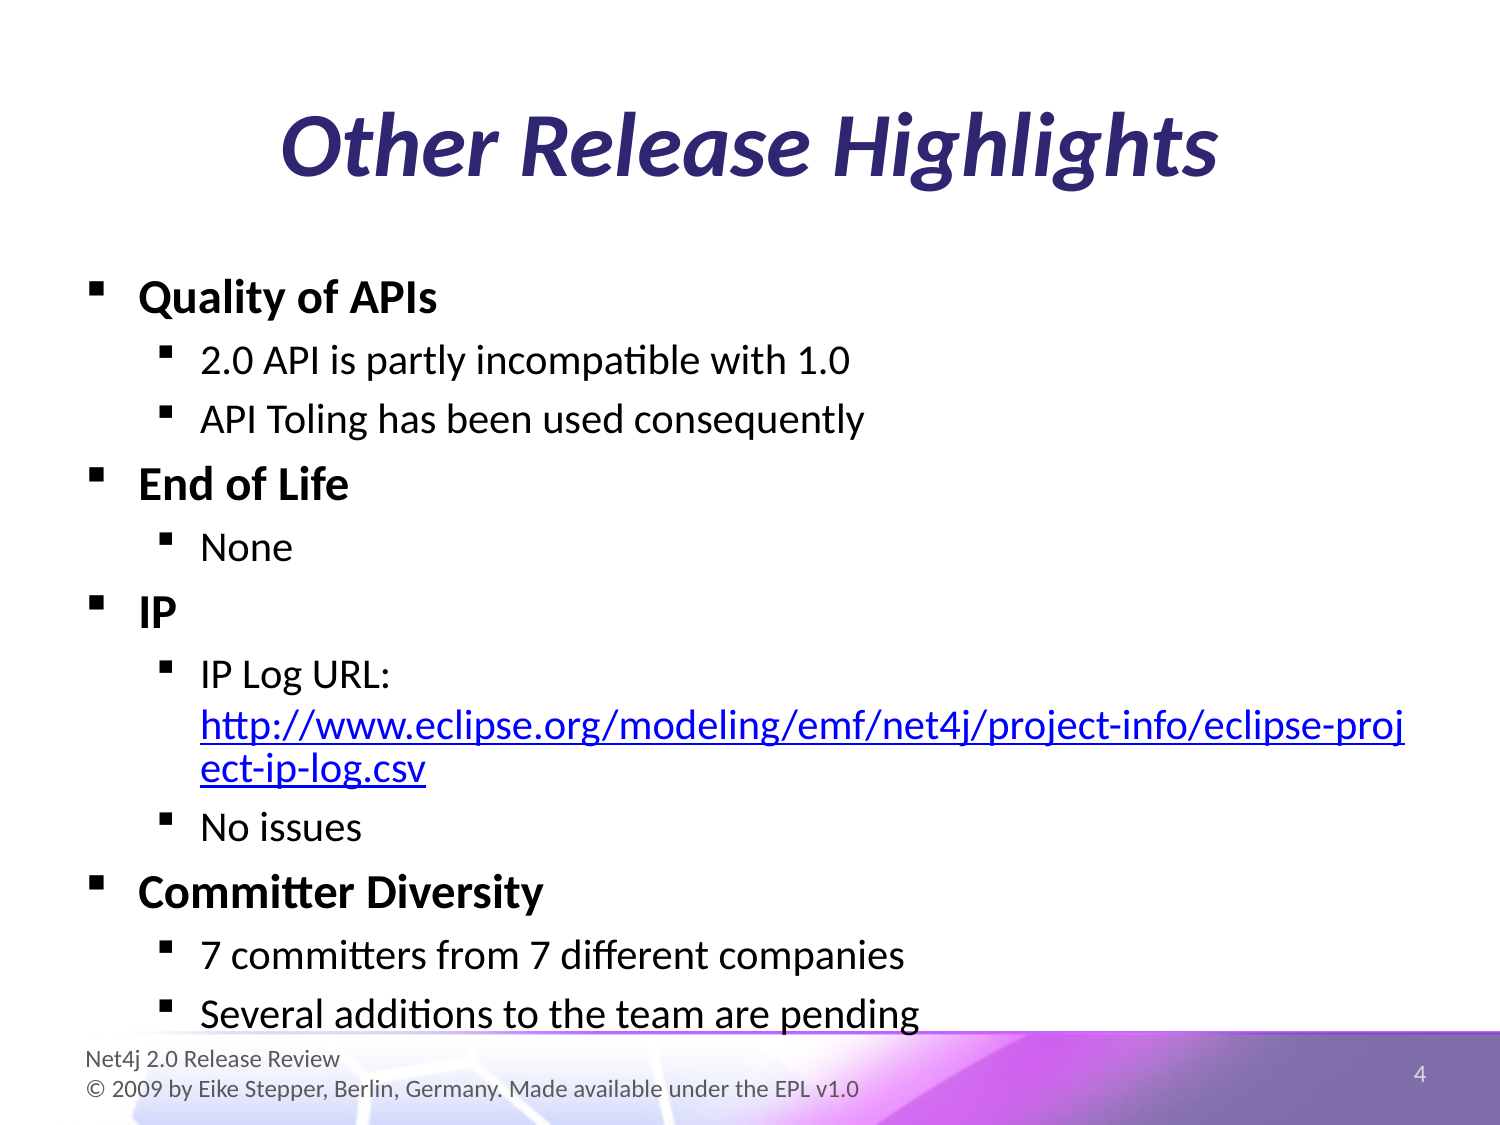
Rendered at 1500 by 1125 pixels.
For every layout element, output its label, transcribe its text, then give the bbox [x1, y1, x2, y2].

slide_number 4 [1335, 1042, 1442, 1103]
title Other Release Highlights [70, 46, 1430, 233]
list Quality of APIs 2.0 API is partly incompatible with 1.0 API Toling has been used consequently End of Life None IP IP Log URL: http://www.eclipse.org/modeling/emf/net4j/project-info/eclipse-project-ip-log.csv No issues Committer Diversity 7 committers from 7 different companies Several additions to the team are pending [70, 257, 1430, 1008]
footer Net4j 2.0 Release Review © 2009 by Eike Stepper, Berlin, Germany. Made available under the EPL v1.0 [70, 1042, 1325, 1103]
picture [0, 1031, 1500, 1125]
